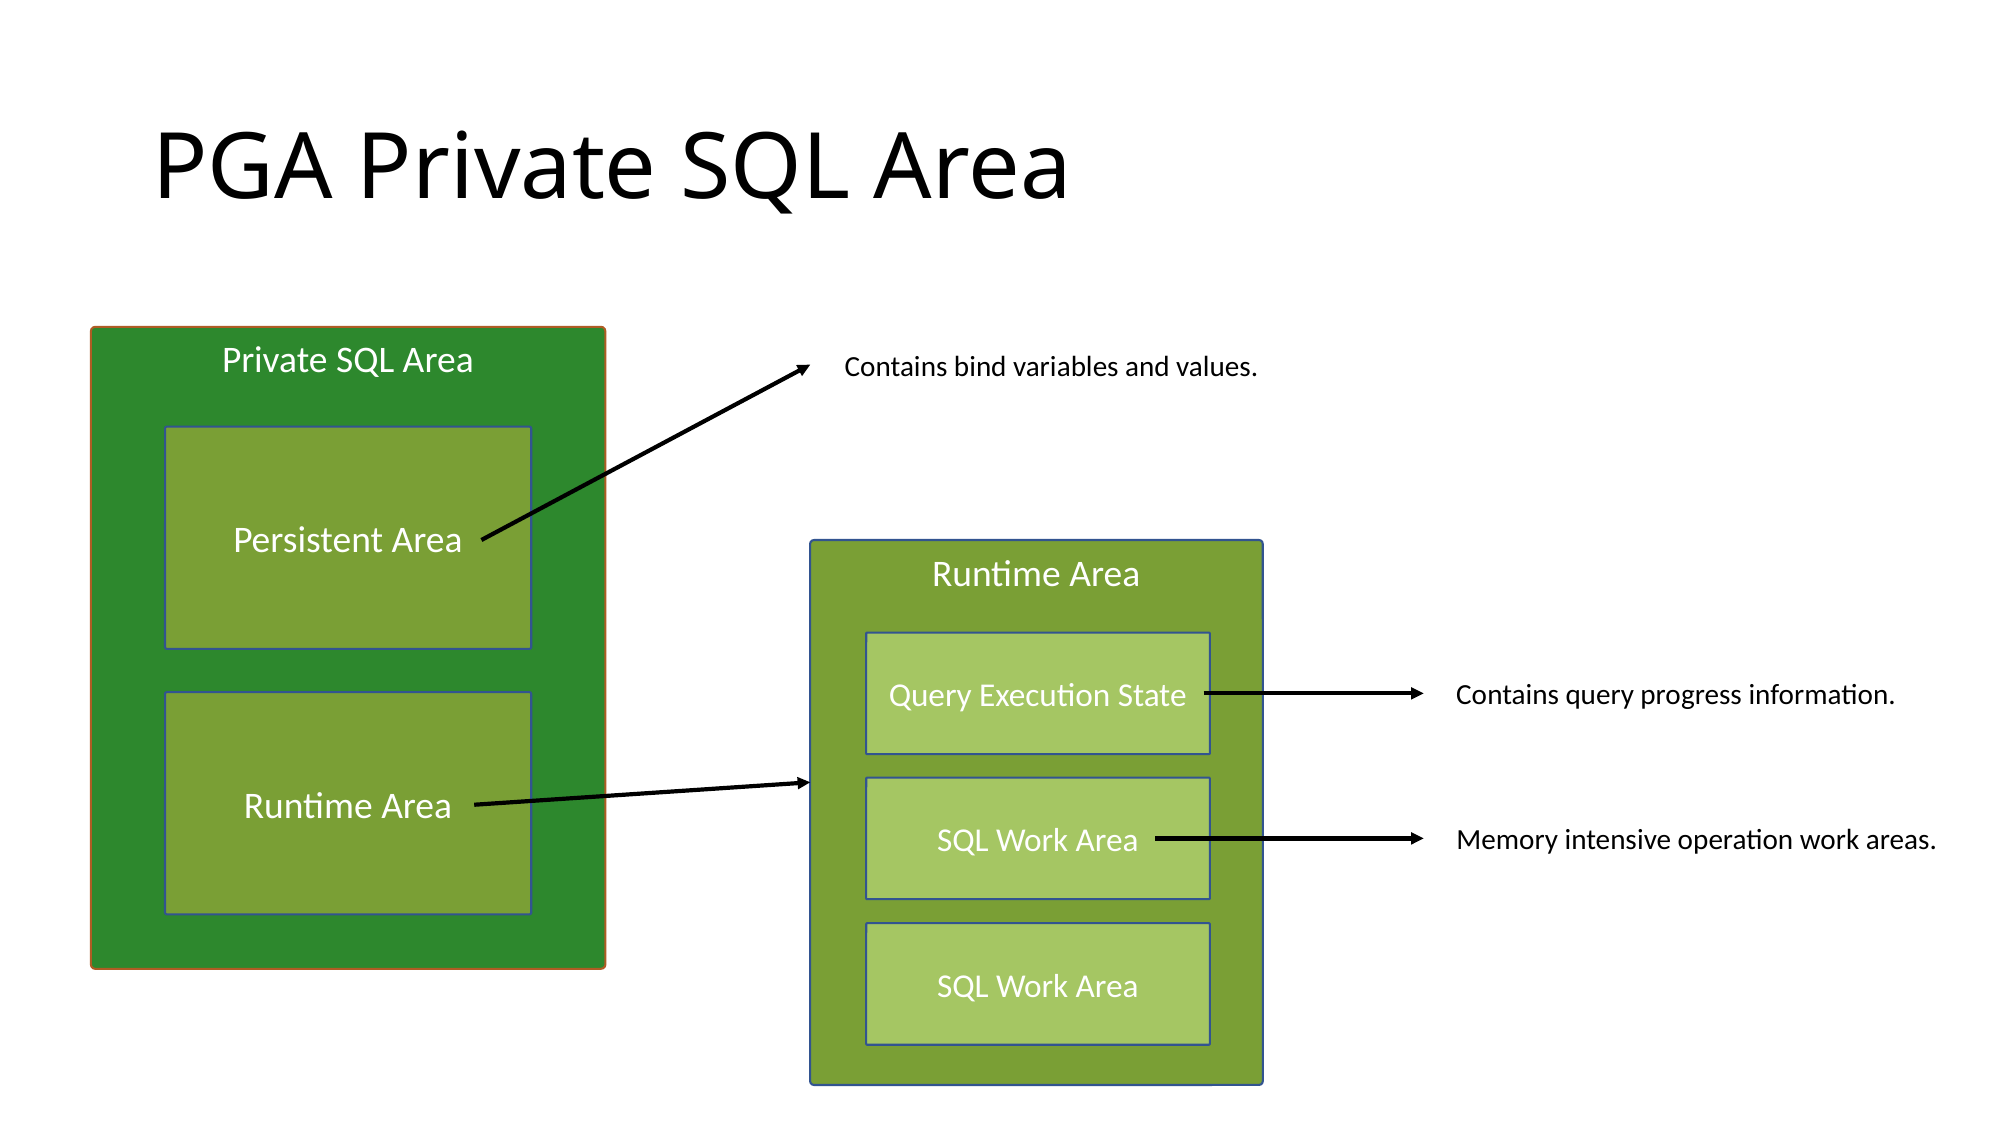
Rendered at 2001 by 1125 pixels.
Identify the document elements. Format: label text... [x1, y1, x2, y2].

text_box Memory intensive operation work areas. [1441, 813, 1953, 863]
text_box Runtime Area [809, 538, 1264, 1087]
text_box Persistent Area [163, 425, 533, 650]
text_box Query Execution State [865, 631, 1211, 756]
text_box Private SQL Area [89, 325, 607, 970]
text_box SQL Work Area [865, 922, 1211, 1046]
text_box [481, 364, 811, 540]
title PGA Private SQL Area [137, 59, 1863, 278]
text_box Runtime Area [163, 691, 533, 916]
text_box Contains bind variables and values. [829, 339, 1274, 390]
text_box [474, 782, 811, 805]
text_box SQL Work Area [865, 776, 1211, 901]
text_box Contains query progress information. [1441, 668, 1912, 718]
